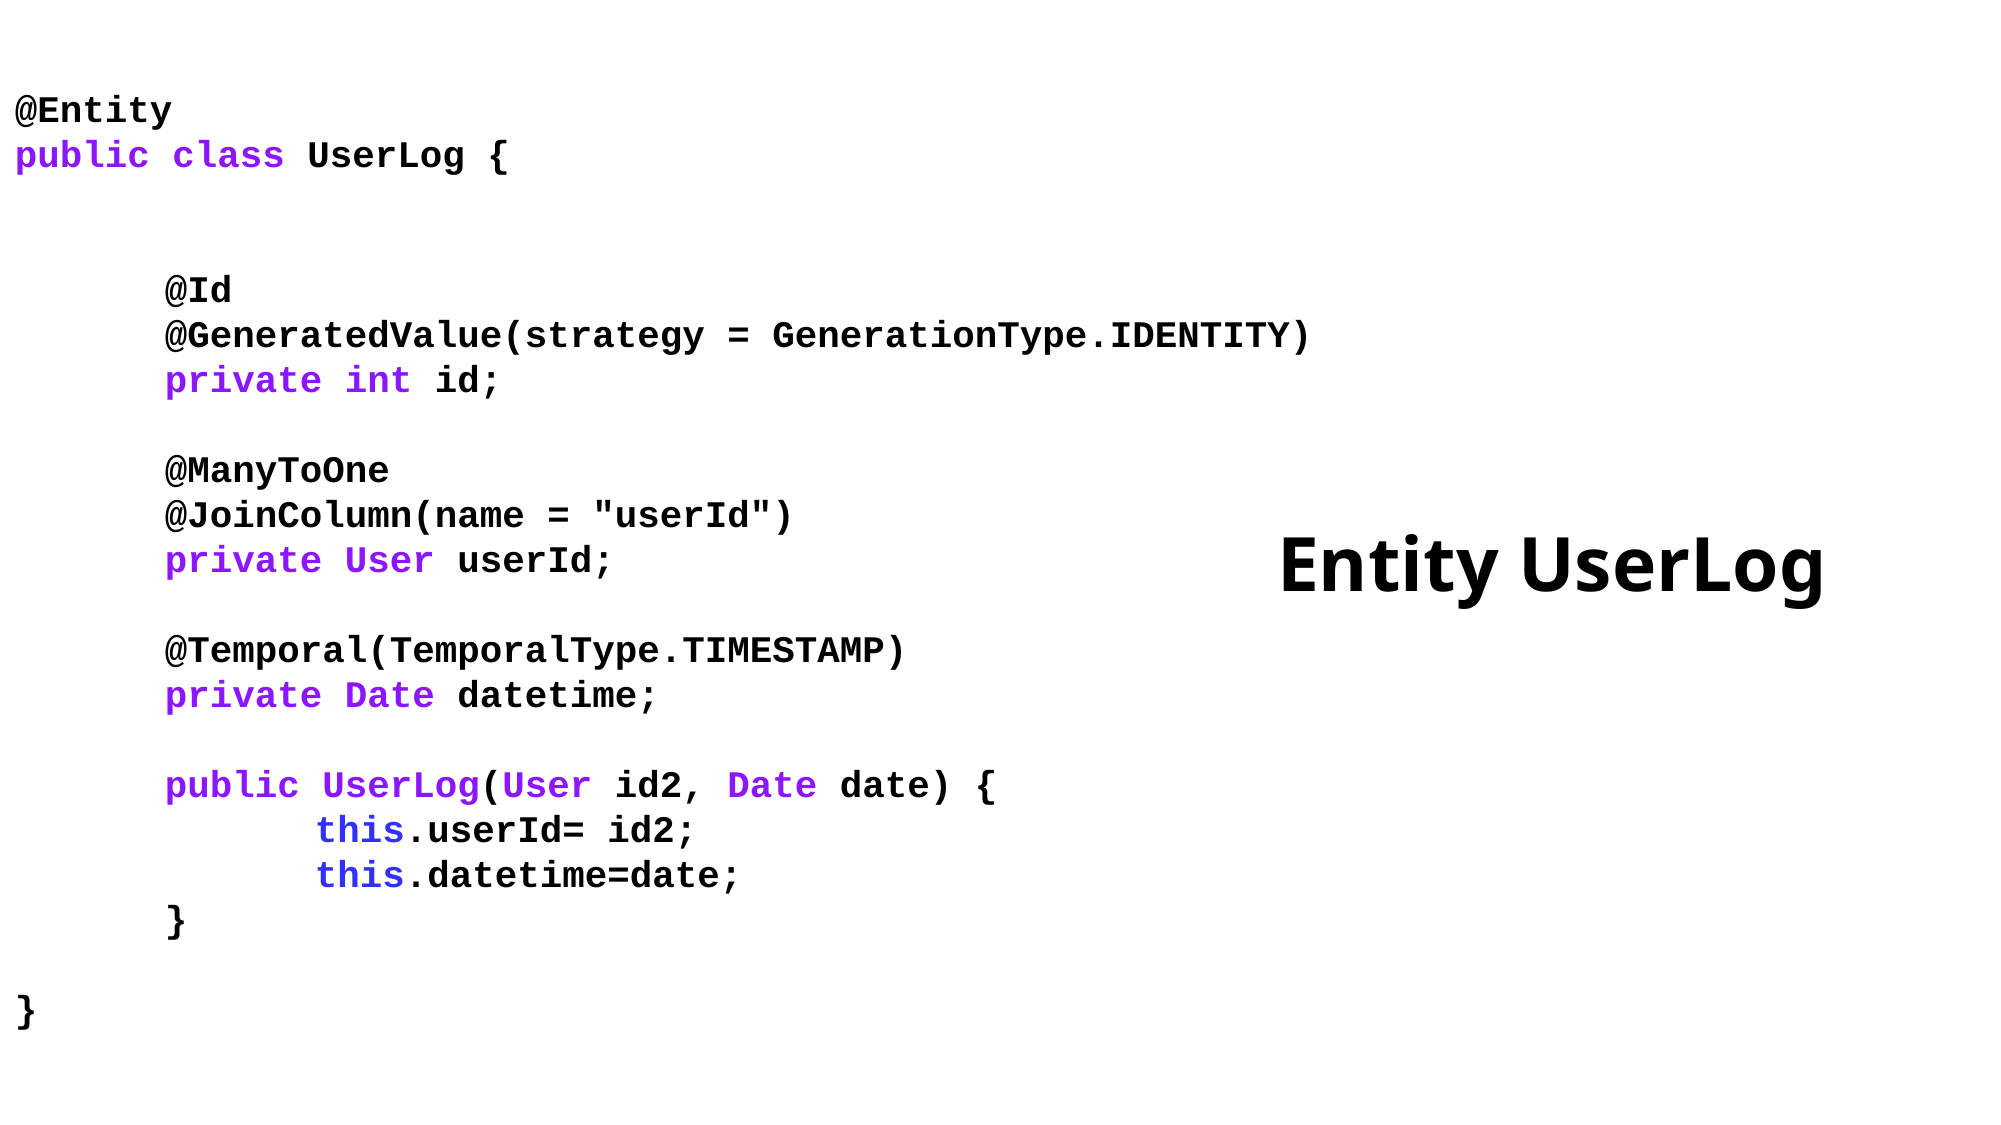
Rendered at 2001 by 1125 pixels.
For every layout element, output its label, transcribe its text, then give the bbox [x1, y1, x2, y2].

text_box @Entity public class UserLog { @Id @GeneratedValue(strategy = GenerationType.IDENTITY) private int id; @ManyToOne @JoinColumn(name = "userId") private User userId; @Temporal(TemporalType.TIMESTAMP) private Date datetime; public UserLog(User id2, Date date) { this.userId= id2; this.datetime=date; } } [0, 77, 1371, 1038]
text_box Entity UserLog [1371, 509, 1969, 615]
